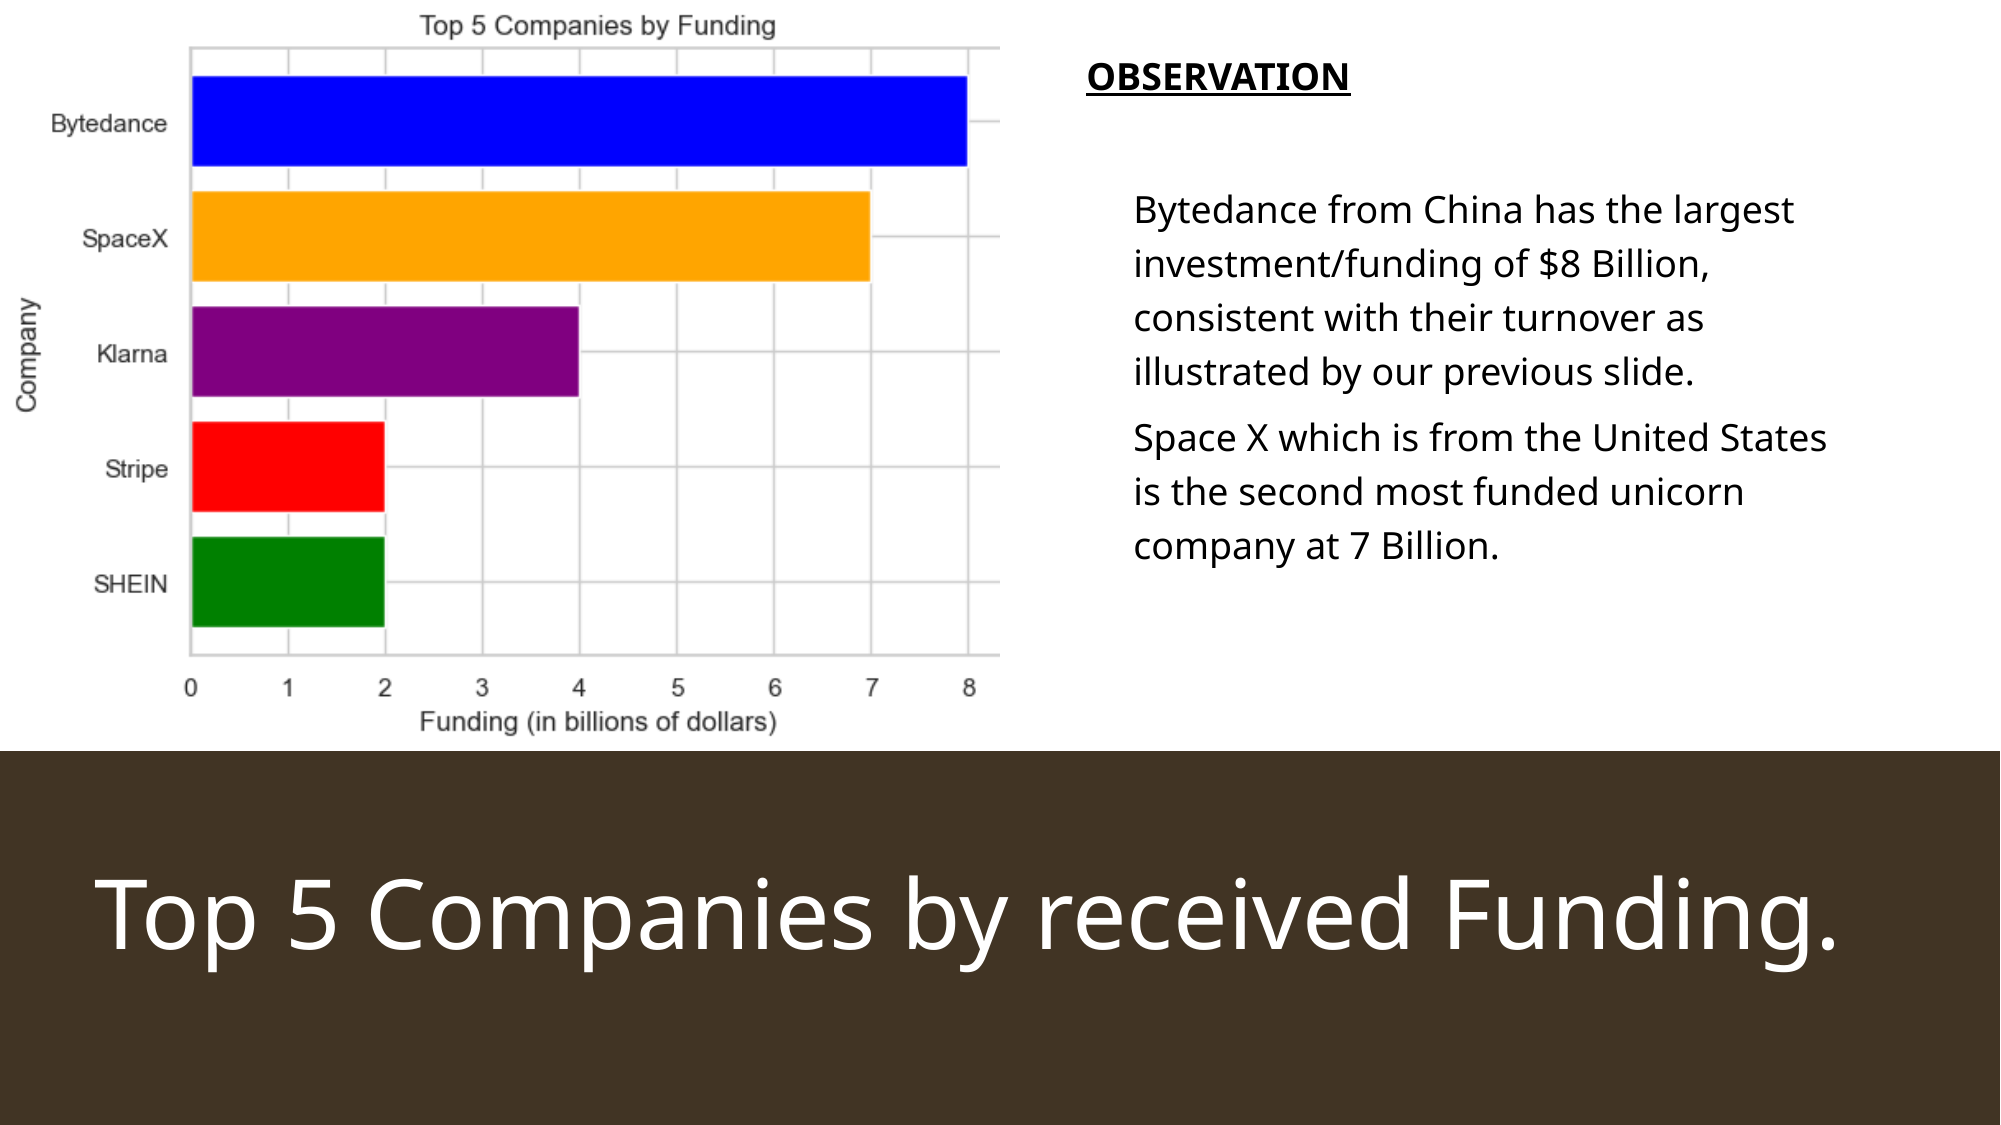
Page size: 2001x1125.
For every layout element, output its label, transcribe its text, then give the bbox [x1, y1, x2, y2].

text_box [0, 750, 2000, 1125]
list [0, 0, 1000, 751]
text_box [1000, 0, 2000, 750]
text_box OBSERVATION Bytedance from China has the largest investment/funding of $8 Billion, consistent with their turnover as illustrated by our previous slide. Space X which is from the United States is the second most funded unicorn company at 7 Billion. [1071, 36, 1863, 718]
title Top 5 Companies by received Funding. [79, 787, 1863, 1035]
